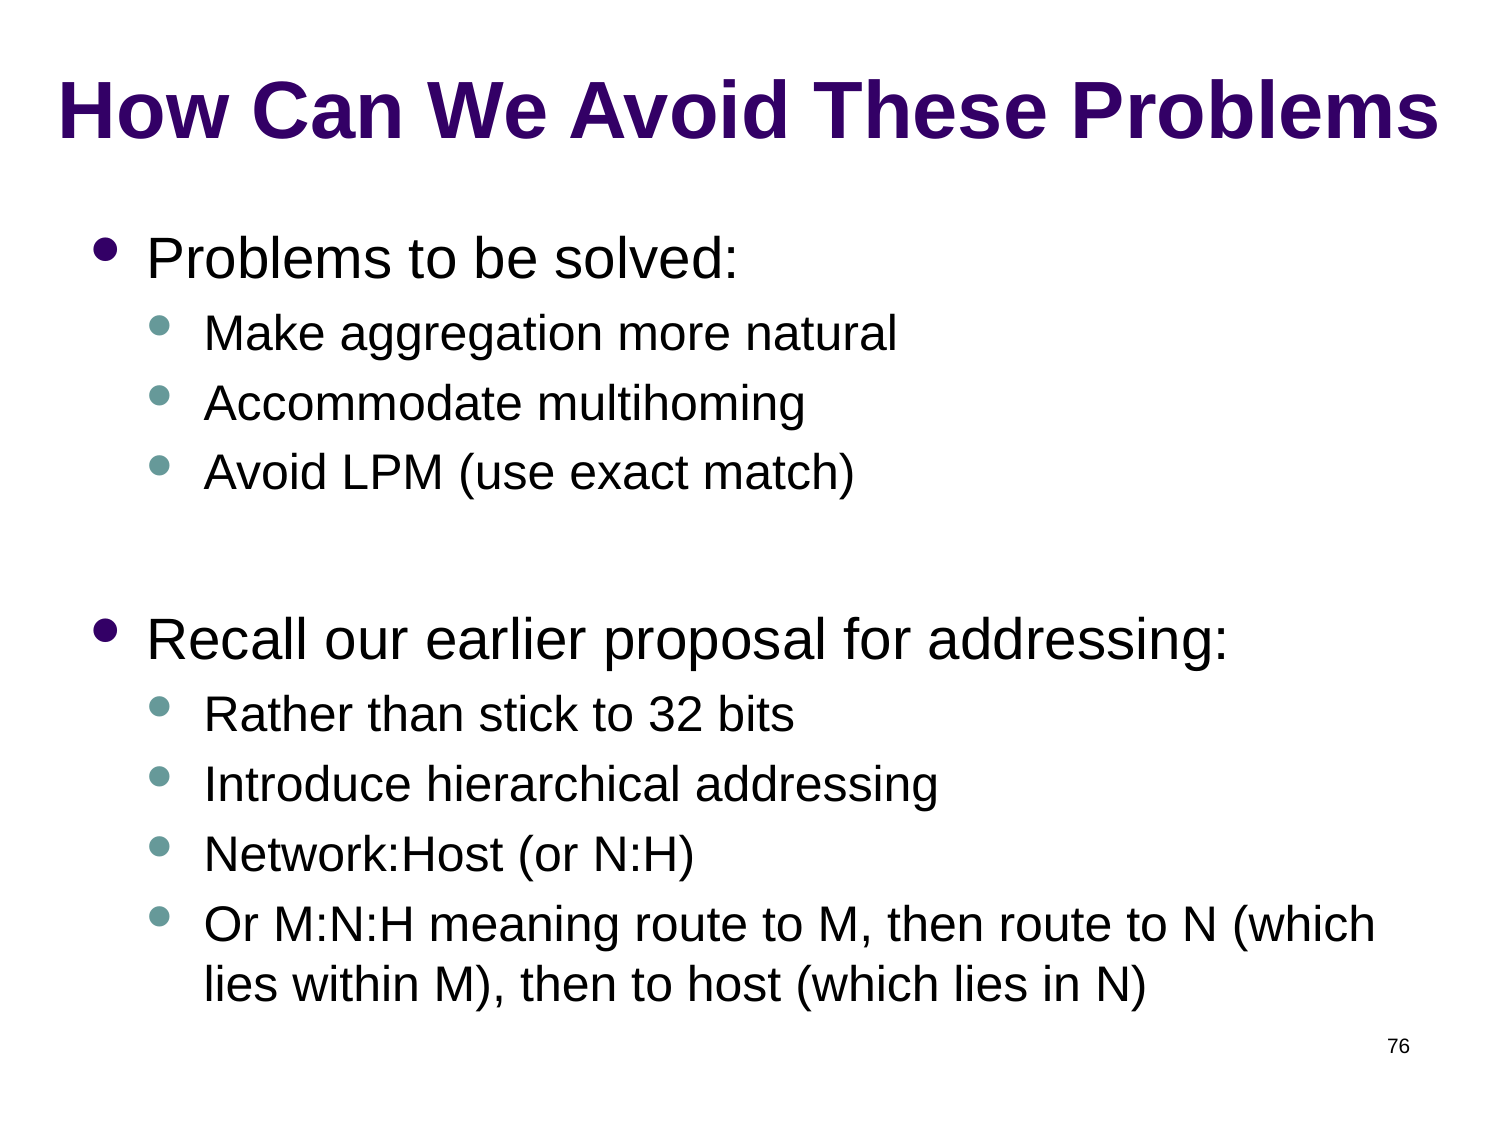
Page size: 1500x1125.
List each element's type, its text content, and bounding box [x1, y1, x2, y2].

list Problems to be solved: Make aggregation more natural Accommodate multihoming Avoid LPM (use exact match) Recall our earlier proposal for addressing: Rather than stick to 32 bits Introduce hierarchical addressing Network:Host (or N:H) Or M:N:H meaning route to M, then route to N (which lies within M), then to host (which lies in N) [75, 212, 1475, 1006]
title How Can We Avoid These Problems [0, 20, 1500, 163]
slide_number 76 [1074, 1024, 1426, 1101]
